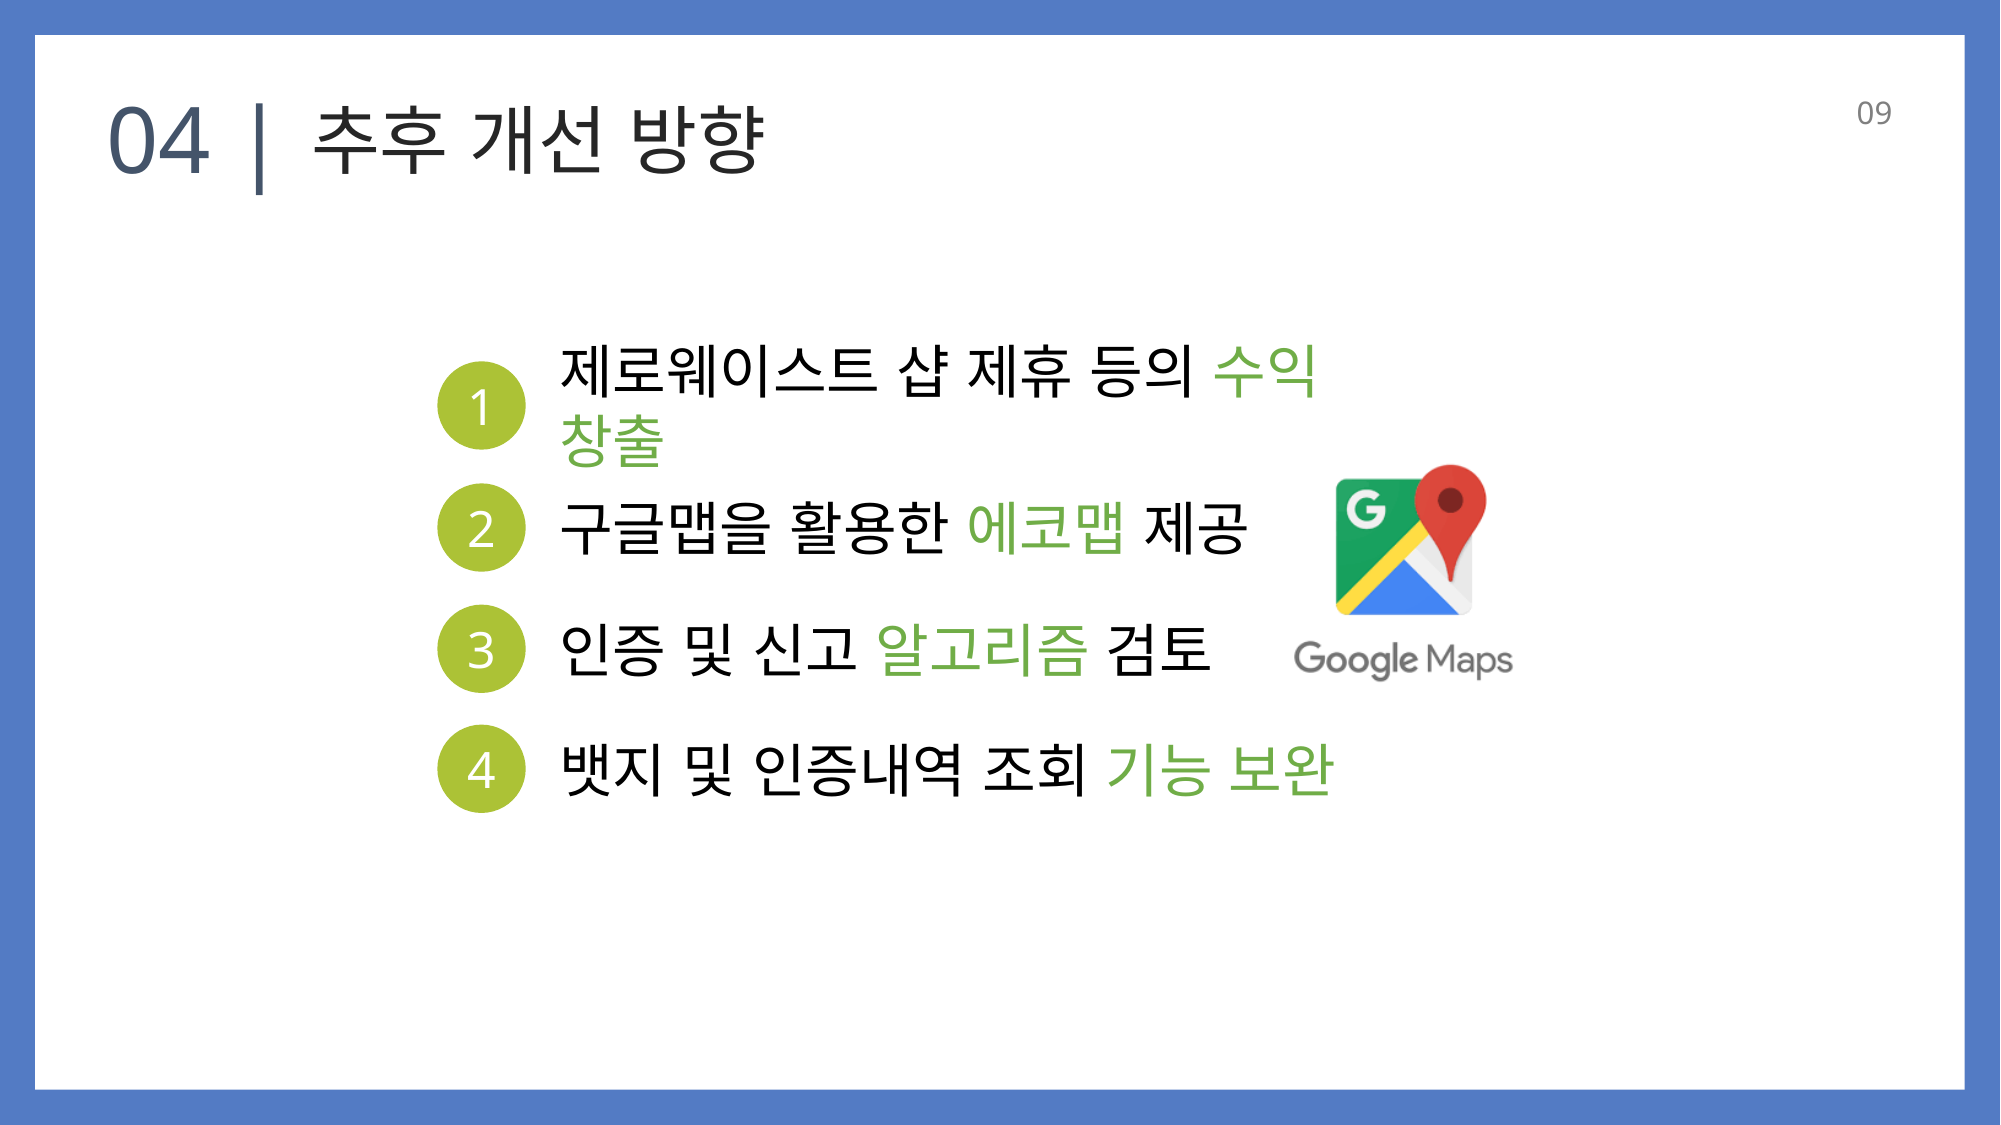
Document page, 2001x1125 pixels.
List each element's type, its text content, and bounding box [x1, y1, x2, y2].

text_box 09 [1821, 85, 1928, 138]
text_box [34, 34, 1966, 1091]
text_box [437, 361, 1563, 813]
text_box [91, 73, 799, 201]
